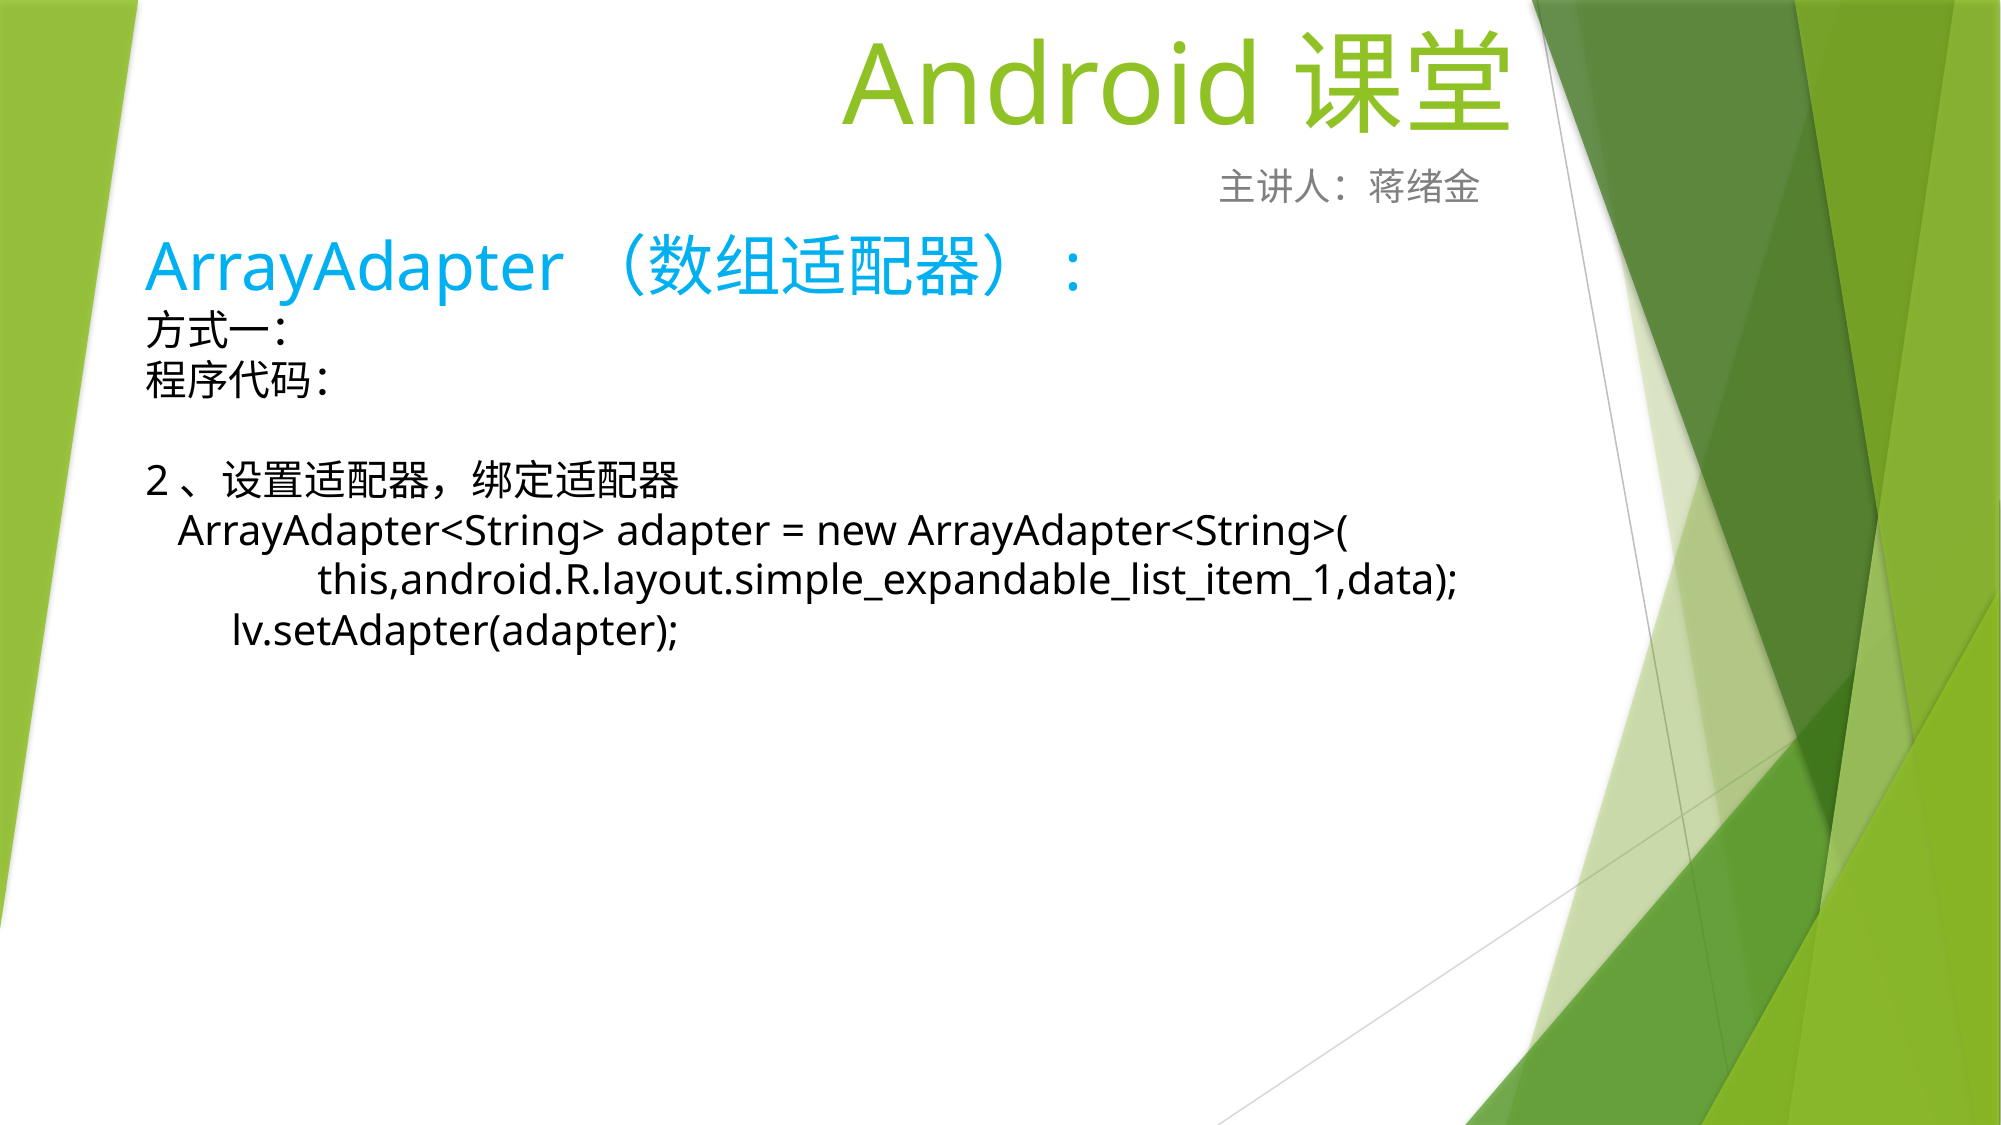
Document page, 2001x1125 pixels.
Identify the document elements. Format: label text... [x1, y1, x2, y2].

text_box ArrayAdapter（数组适配器）: 方式一： 程序代码： 2、设置适配器，绑定适配器 ArrayAdapter<String> adapter = new ArrayAdapter<String>( this,android.R.layout.simple_expandable_list_item_1,data); lv.setAdapter(adapter); [130, 215, 1514, 661]
subtitle 主讲人：蒋绪金 [210, 154, 1514, 215]
title Android课堂 [256, 0, 1531, 155]
